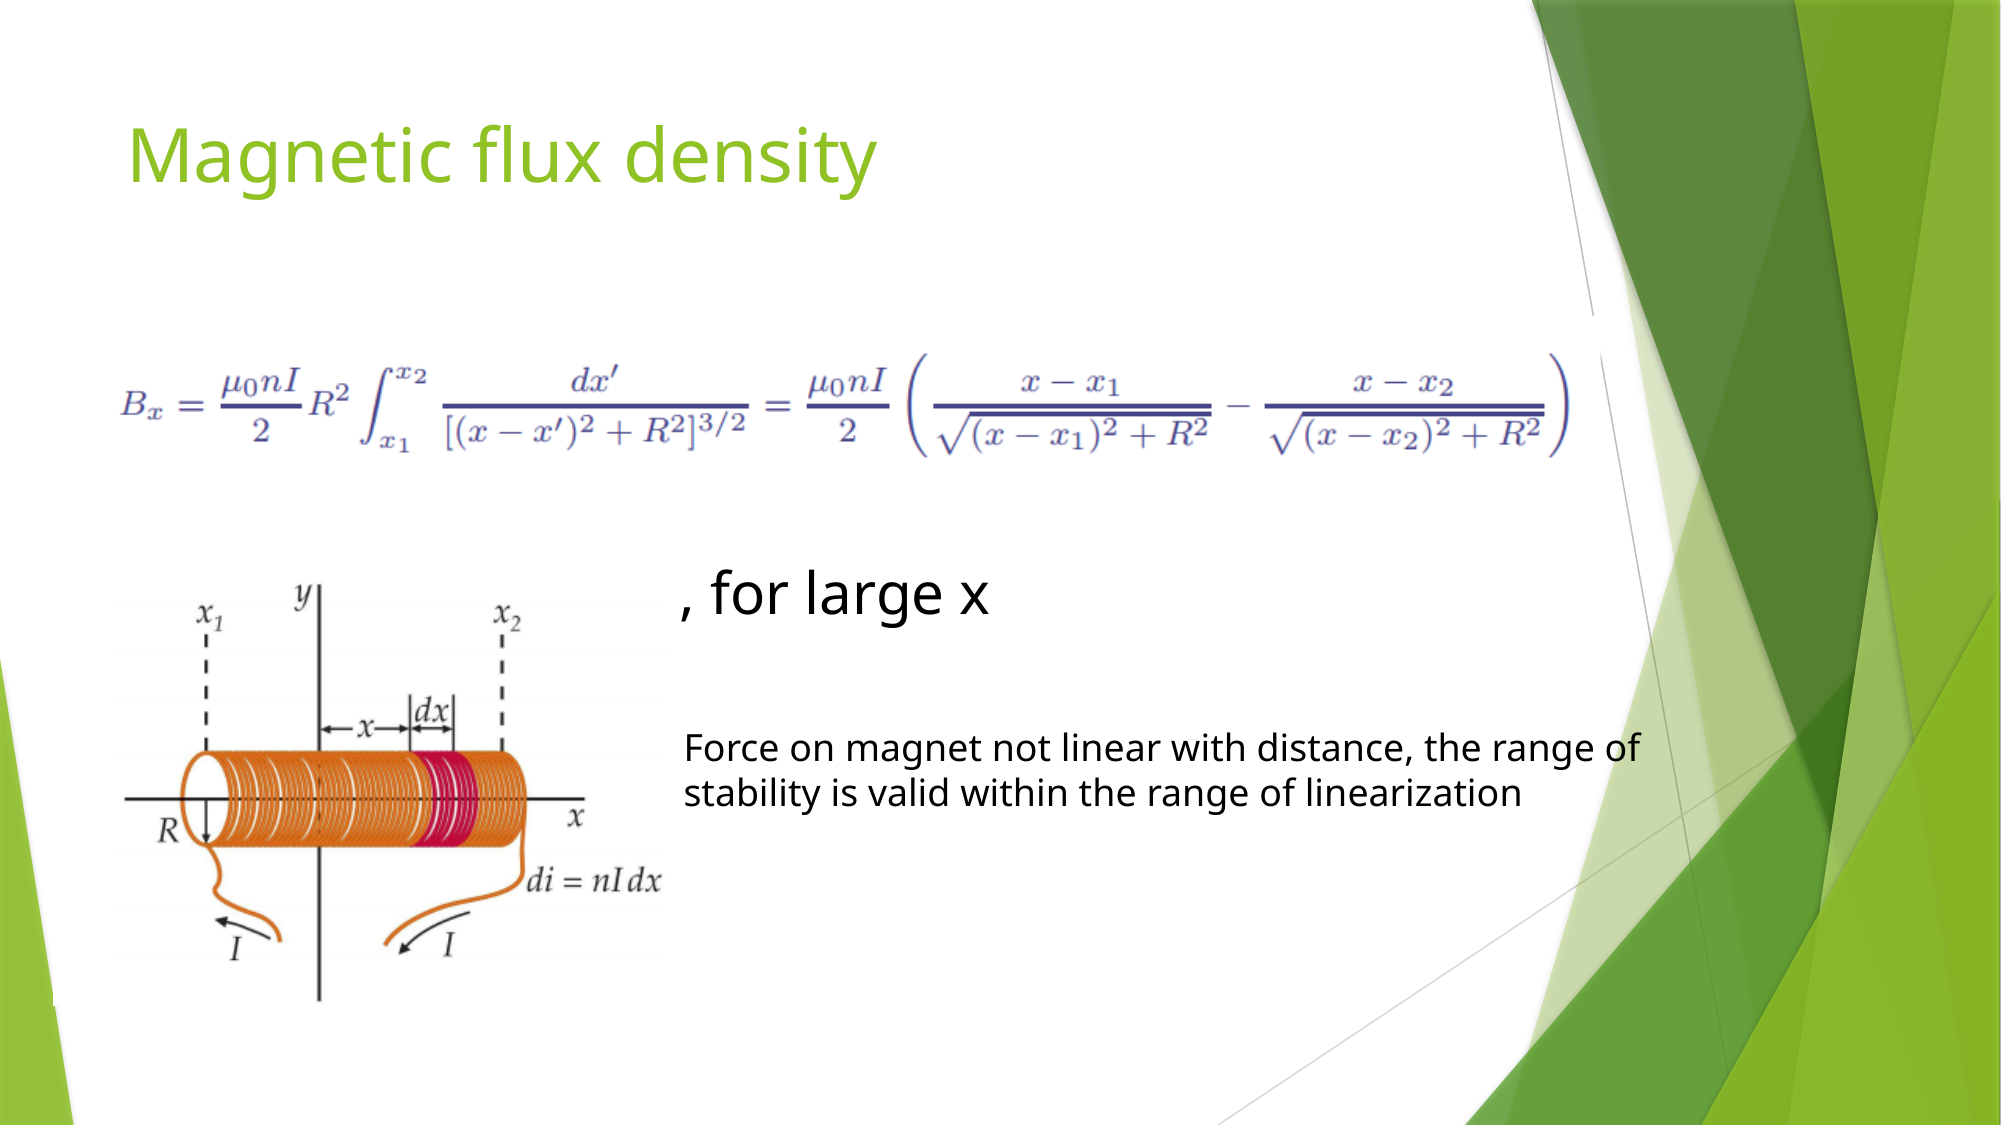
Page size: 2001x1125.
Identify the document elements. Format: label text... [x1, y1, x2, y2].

picture [52, 532, 681, 1006]
title Magnetic flux density [111, 99, 1522, 315]
text_box Force on magnet not linear with distance, the range of stability is valid within the range of linearization [684, 716, 1657, 821]
picture [73, 316, 1602, 497]
